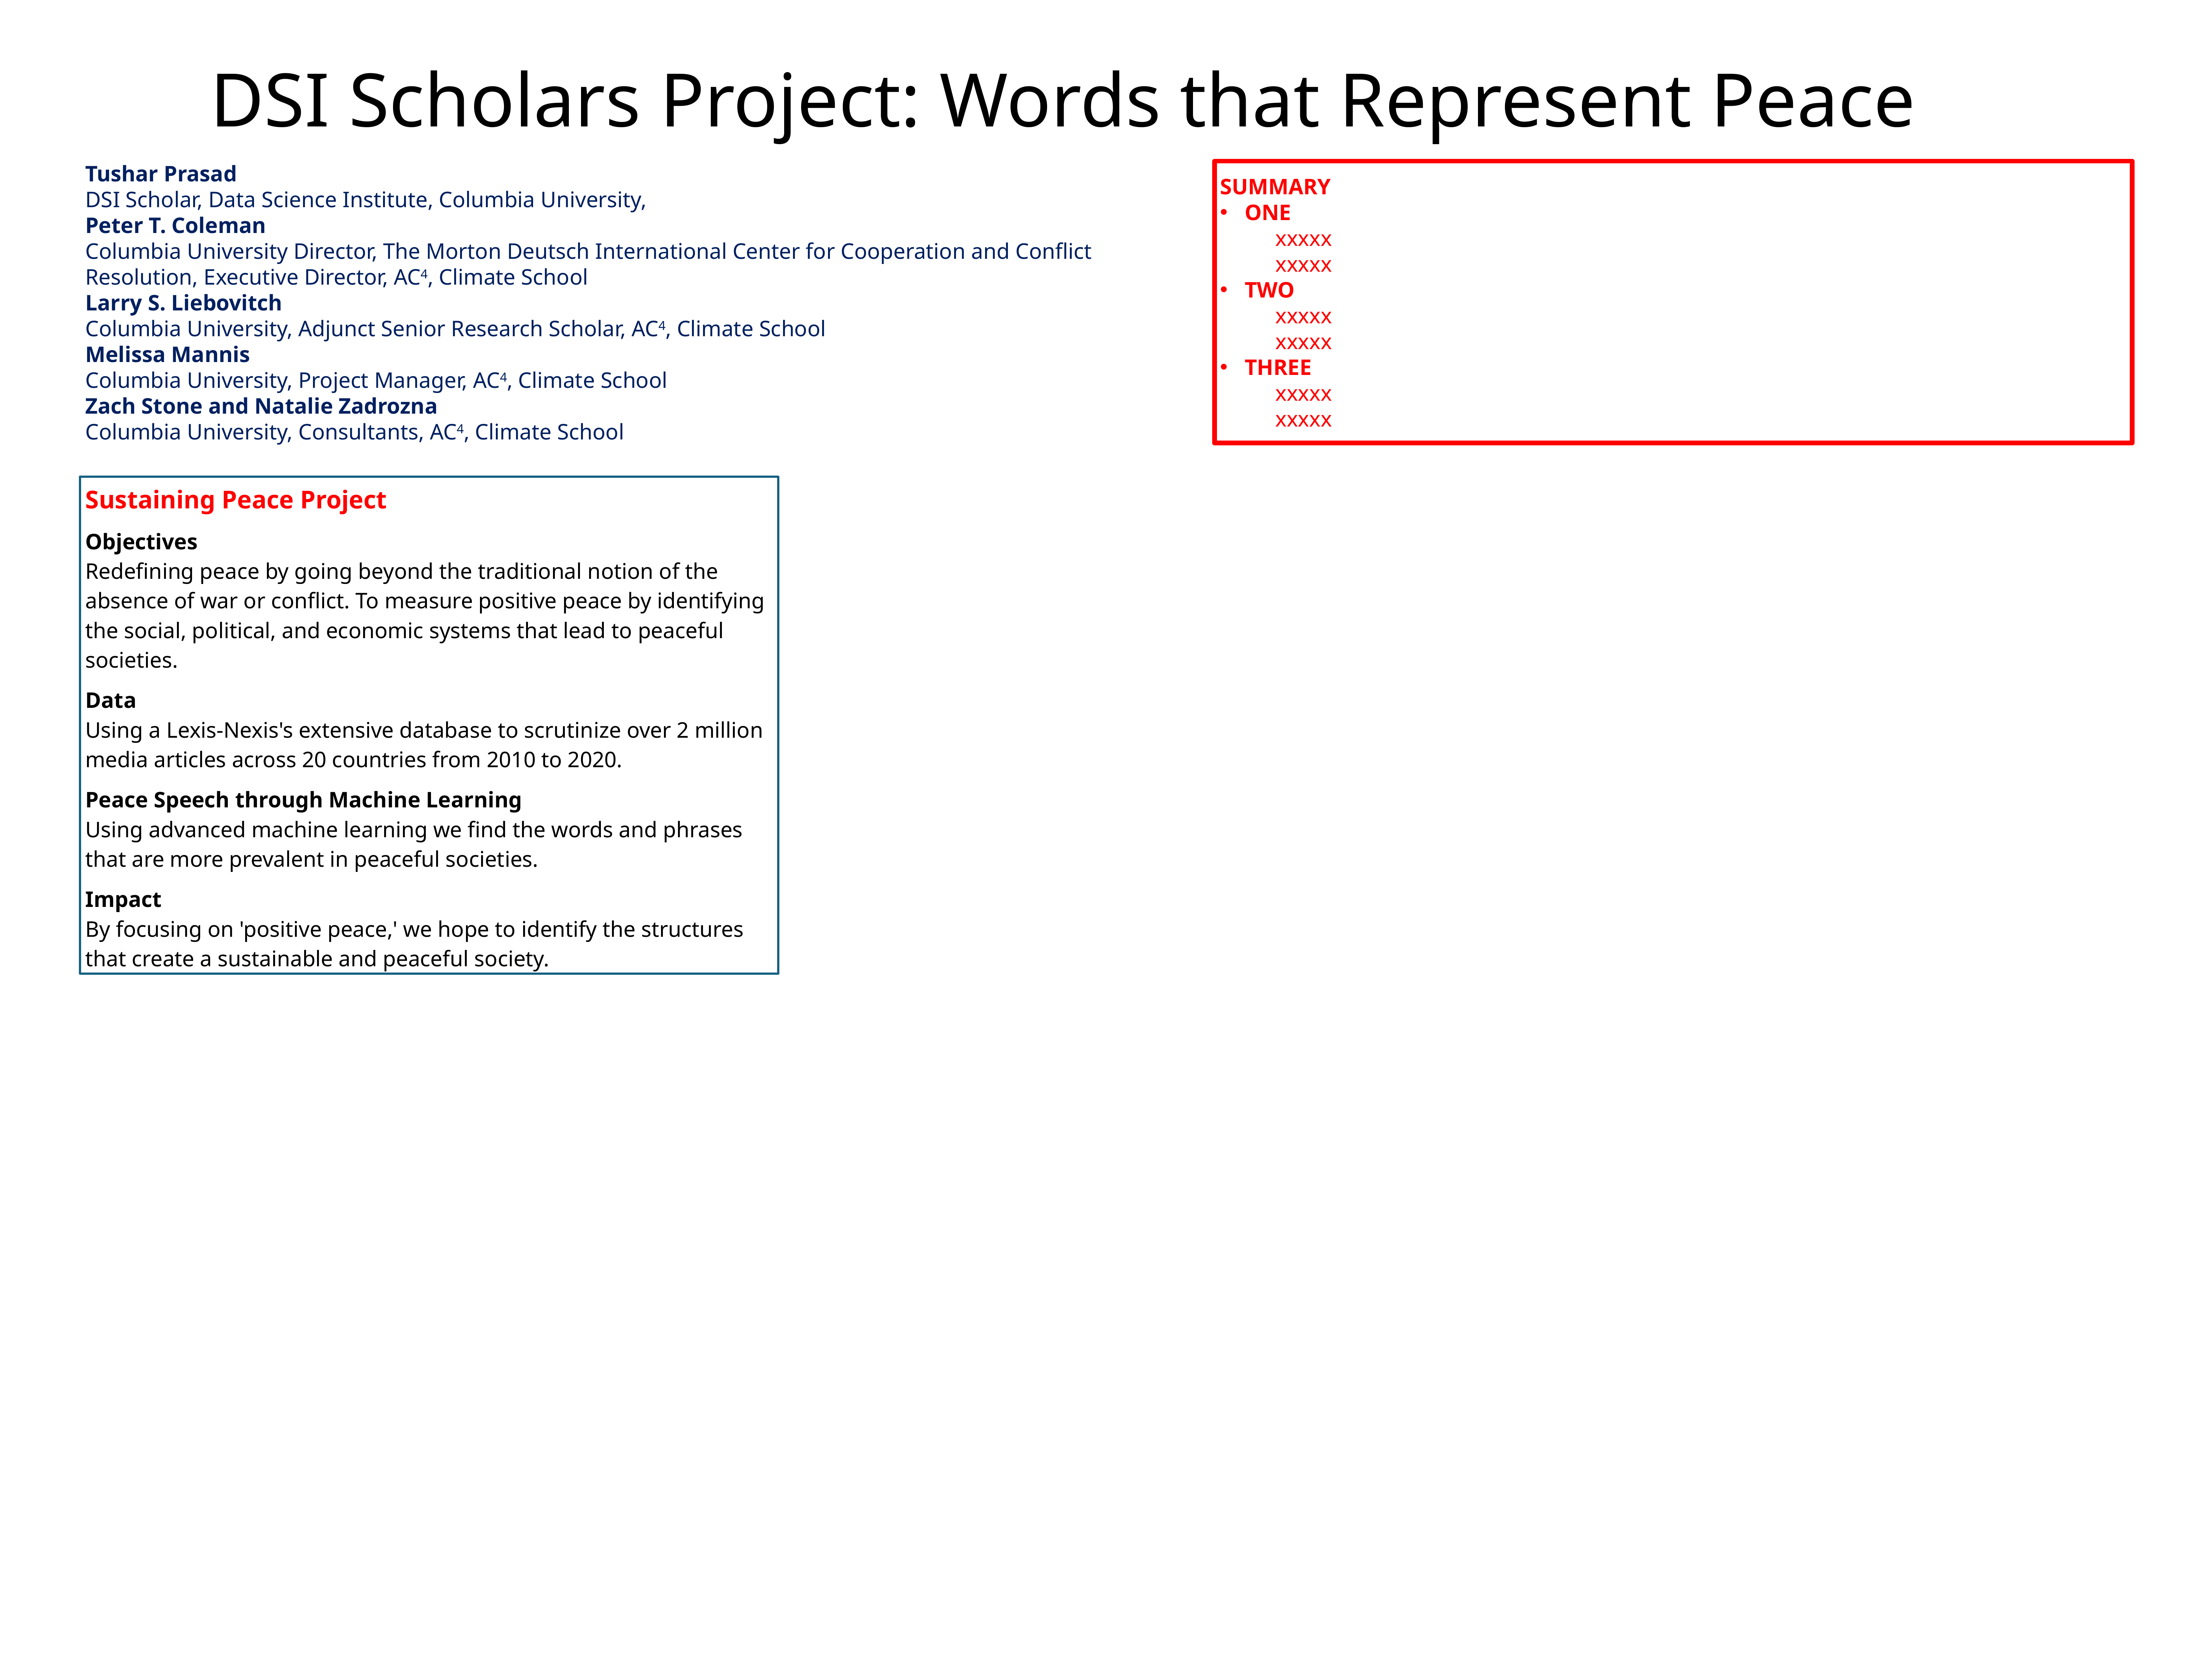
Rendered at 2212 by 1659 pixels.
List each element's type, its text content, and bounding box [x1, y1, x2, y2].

text_box Sustaining Peace Project Objectives Redefining peace by going beyond the traditional notion of the absence of war or conflict. To measure positive peace by identifying the social, political, and economic systems that lead to peaceful societies. Data Using a Lexis-Nexis's extensive database to scrutinize over 2 million media articles across 20 countries from 2010 to 2020. Peace Speech through Machine Learning Using advanced machine learning we find the words and phrases that are more prevalent in peaceful societies. Impact By focusing on 'positive peace,' we hope to identify the structures that create a sustainable and peaceful society. [80, 477, 778, 974]
text_box DSI Scholars Project: Words that Represent Peace [80, 50, 2046, 145]
text_box Tushar Prasad DSI Scholar, Data Science Institute, Columbia University, Peter T. Coleman Columbia University Director, The Morton Deutsch International Center for Cooperation and Conflict Resolution, Executive Director, AC4, Climate School Larry S. Liebovitch Columbia University, Adjunct Senior Research Scholar, AC4, Climate School Melissa Mannis Columbia University, Project Manager, AC4, Climate School Zach Stone and Natalie Zadrozna Columbia University, Consultants, AC4, Climate School [80, 157, 1177, 447]
text_box SUMMARY ONE xxxxx xxxxx TWO xxxxx xxxxx THREE xxxxx xxxxx [1214, 161, 2132, 443]
